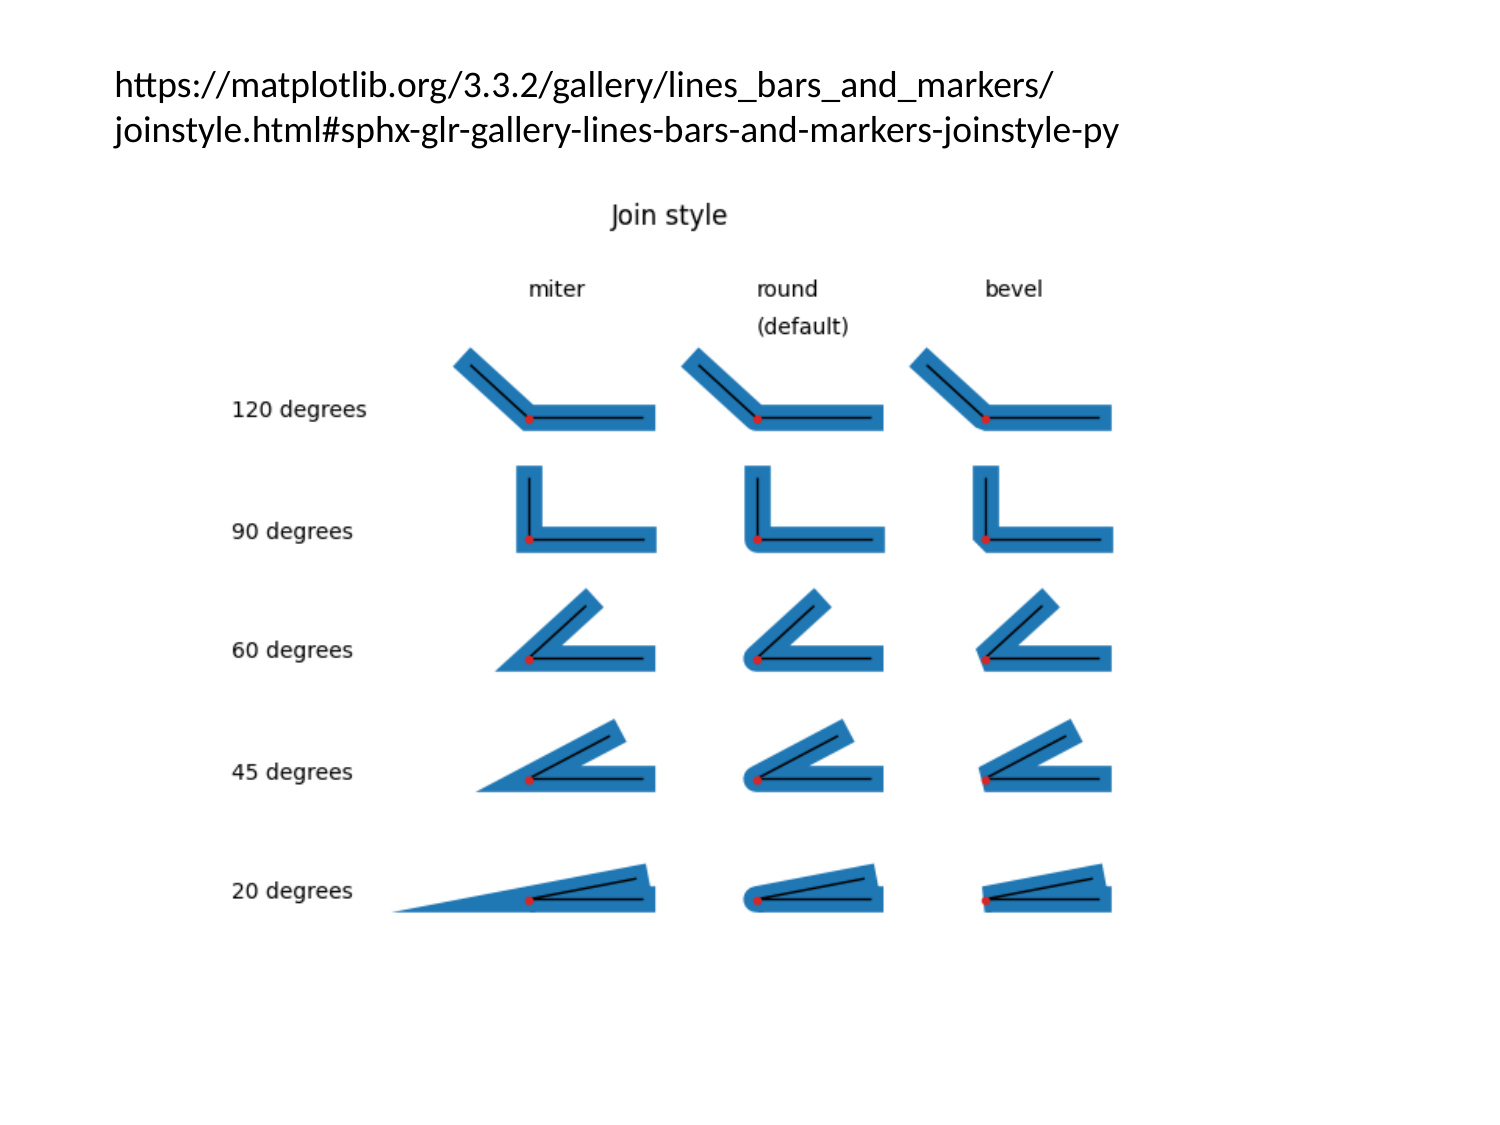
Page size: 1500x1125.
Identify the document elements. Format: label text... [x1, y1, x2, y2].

picture [30, 125, 1281, 1063]
text_box https://matplotlib.org/3.3.2/gallery/lines_bars_and_markers/joinstyle.html#sphx-glr-gallery-lines-bars-and-markers-joinstyle-py [99, 53, 1318, 158]
